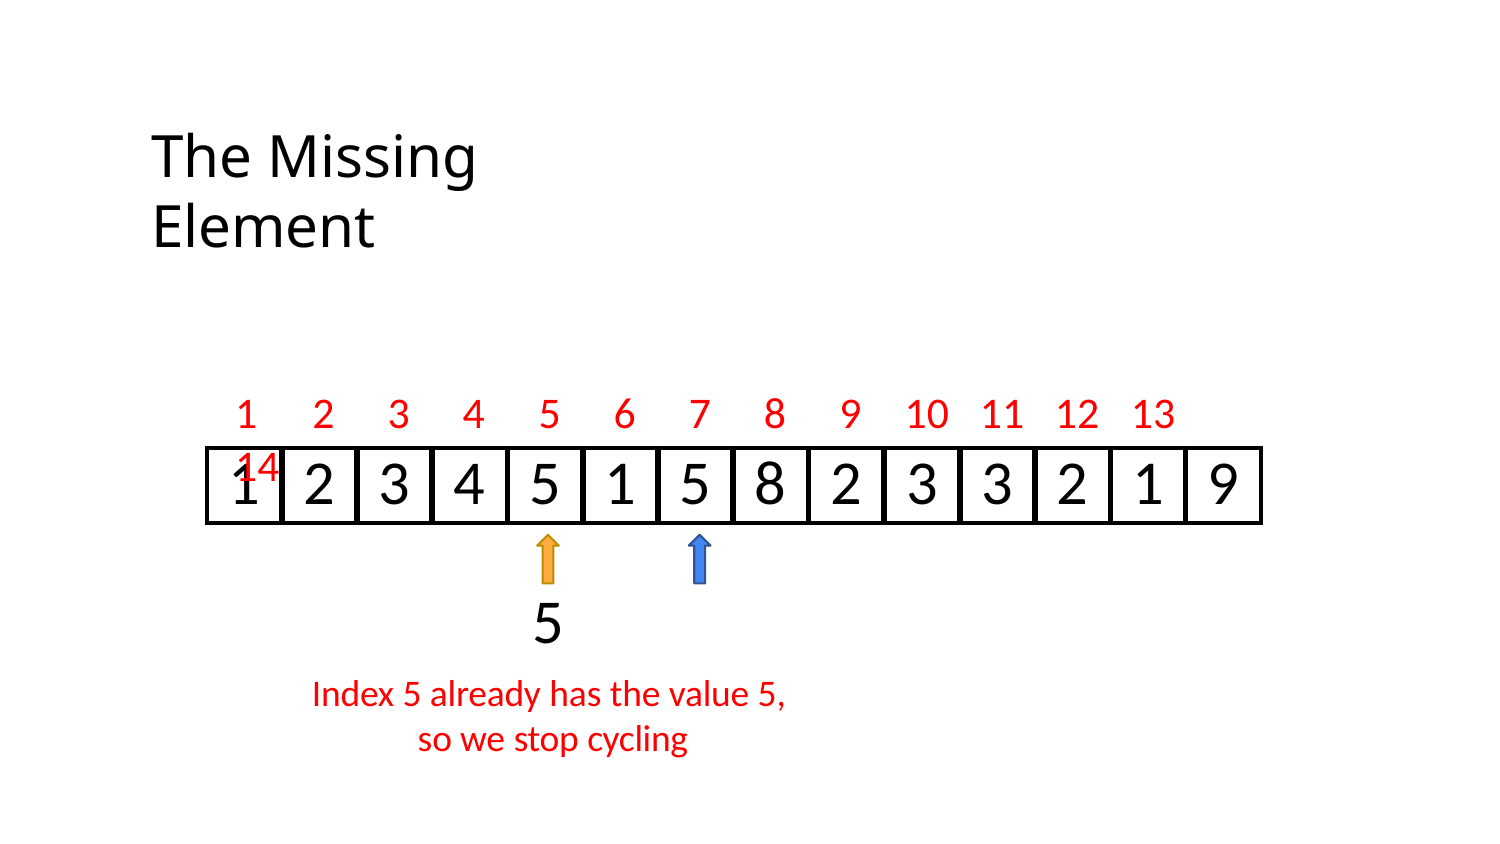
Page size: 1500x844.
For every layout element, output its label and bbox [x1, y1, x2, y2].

table_header [661, 490, 730, 521]
table_header [963, 490, 1032, 521]
table_header [435, 490, 505, 521]
title [149, 116, 698, 260]
table_header [360, 490, 429, 521]
table_header [209, 450, 279, 521]
table_header [736, 490, 806, 521]
table_header [887, 490, 957, 521]
table_header [510, 490, 580, 521]
text_box [233, 382, 1251, 490]
text_box [307, 533, 790, 759]
table_header [586, 490, 655, 521]
table_header [811, 490, 881, 521]
table_header [285, 490, 354, 521]
table_header [1188, 450, 1259, 521]
table_header [1113, 490, 1183, 521]
table_header [1038, 490, 1108, 521]
